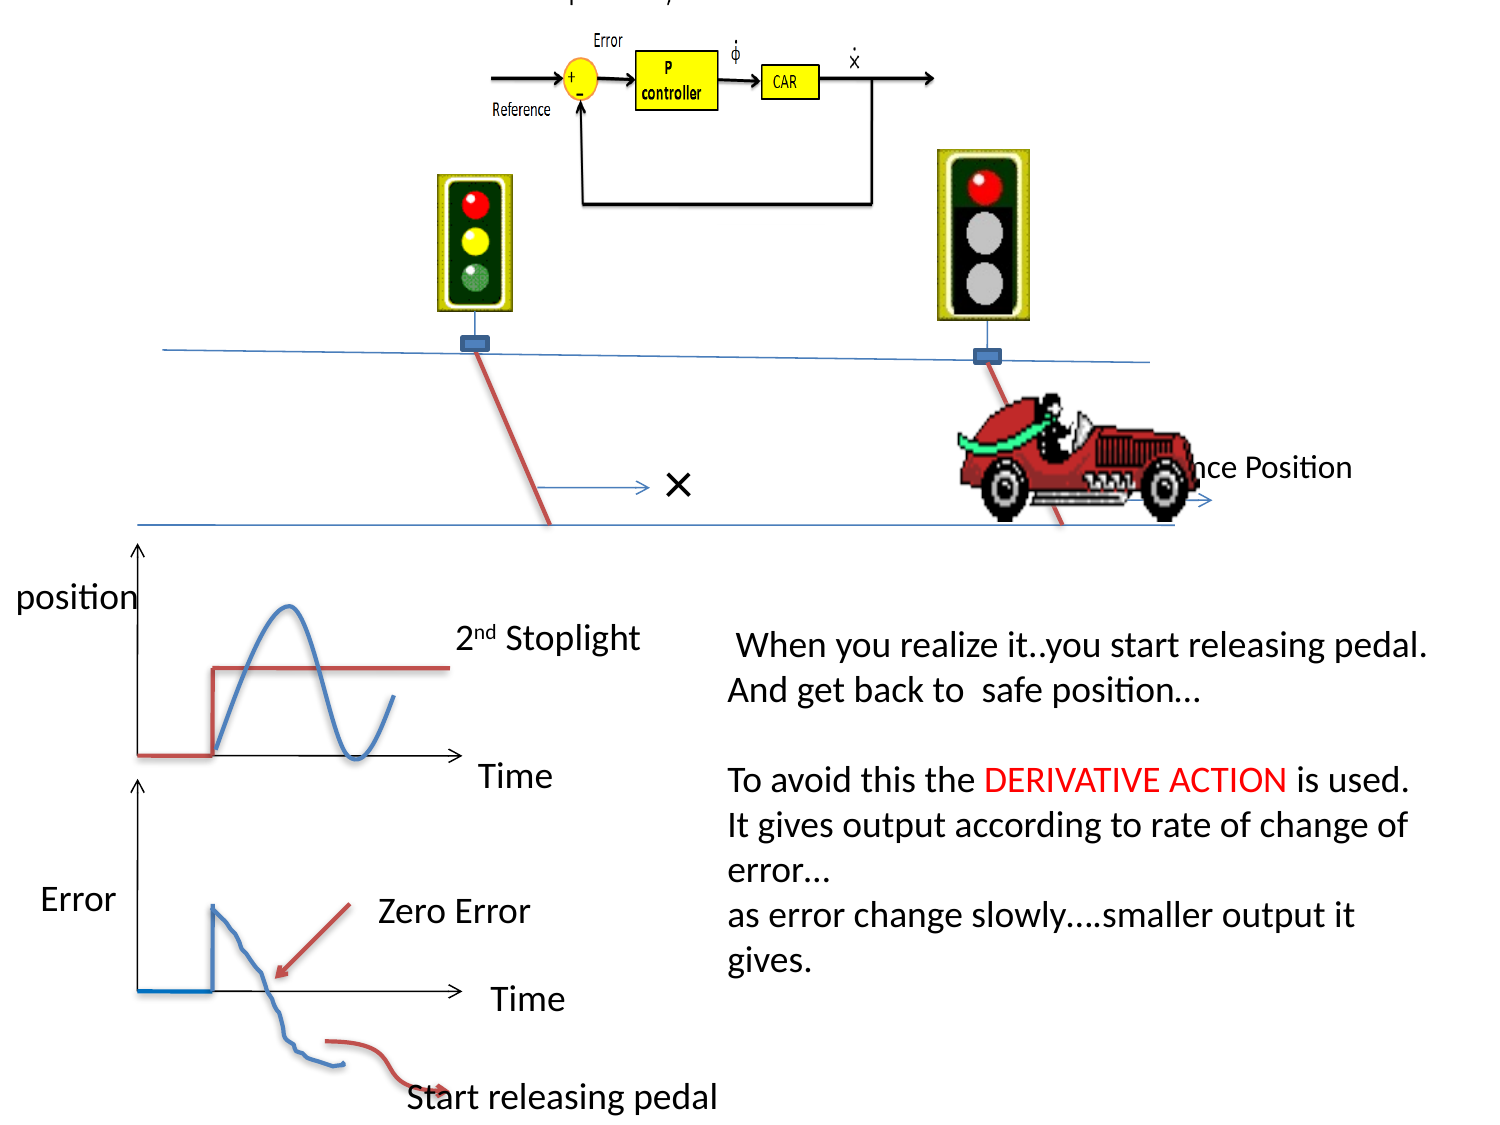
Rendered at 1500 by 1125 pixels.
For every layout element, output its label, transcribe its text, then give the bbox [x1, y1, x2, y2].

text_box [324, 1041, 451, 1092]
text_box 2nd Stoplight [440, 605, 656, 666]
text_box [274, 903, 350, 979]
text_box When you realize it..you start releasing pedal. And get back to safe position… To avoid this the DERIVATIVE ACTION is used. It gives output according to rate of change of error… as error change slowly….smaller output it gives. [712, 612, 1463, 1033]
text_box [213, 676, 396, 753]
text_box [209, 906, 243, 945]
picture [949, 387, 1201, 523]
text_box position [0, 564, 154, 625]
text_box [244, 604, 321, 666]
text_box × [649, 437, 718, 523]
text_box [244, 955, 276, 989]
text_box [460, 338, 490, 348]
text_box Error [25, 866, 132, 926]
text_box Time [475, 966, 581, 1026]
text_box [424, 399, 601, 476]
text_box Zero Error [363, 878, 547, 939]
picture [437, 0, 1030, 321]
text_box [162, 349, 1151, 363]
text_box Time [463, 743, 569, 803]
text_box [269, 999, 323, 1064]
text_box Start releasing pedal [391, 1064, 738, 1125]
text_box Reference Position [1204, 437, 1375, 493]
